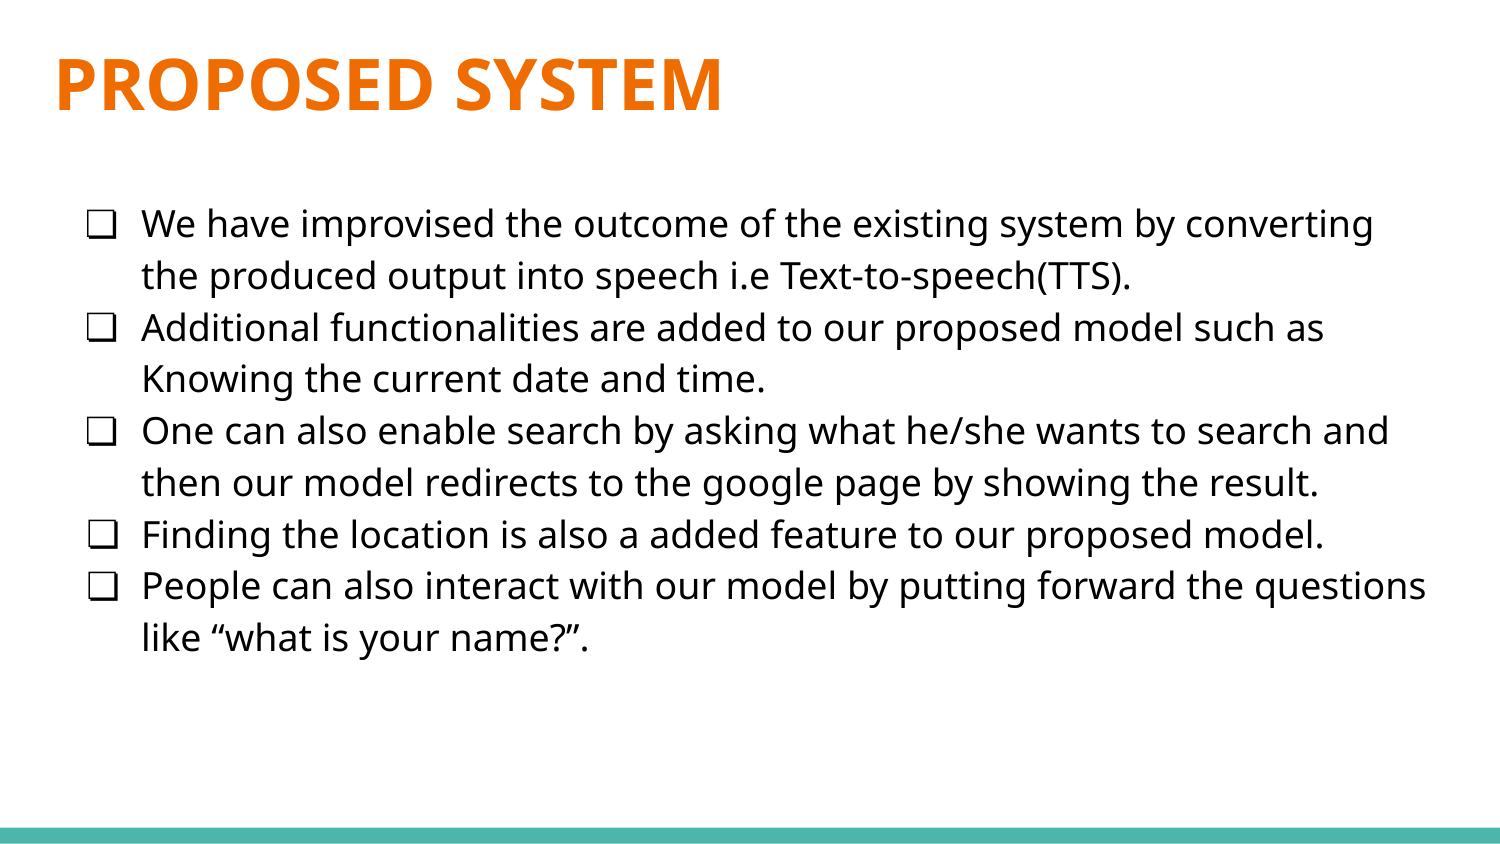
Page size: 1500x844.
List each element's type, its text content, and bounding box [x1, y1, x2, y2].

title PROPOSED SYSTEM [38, 24, 1437, 141]
list We have improvised the outcome of the existing system by converting the produced output into speech i.e Text-to-speech(TTS). Additional functionalities are added to our proposed model such as Knowing the current date and time. One can also enable search by asking what he/she wants to search and then our model redirects to the google page by showing the result. Finding the location is also a added feature to our proposed model. People can also interact with our model by putting forward the questions like “what is your name?”. [51, 178, 1449, 802]
